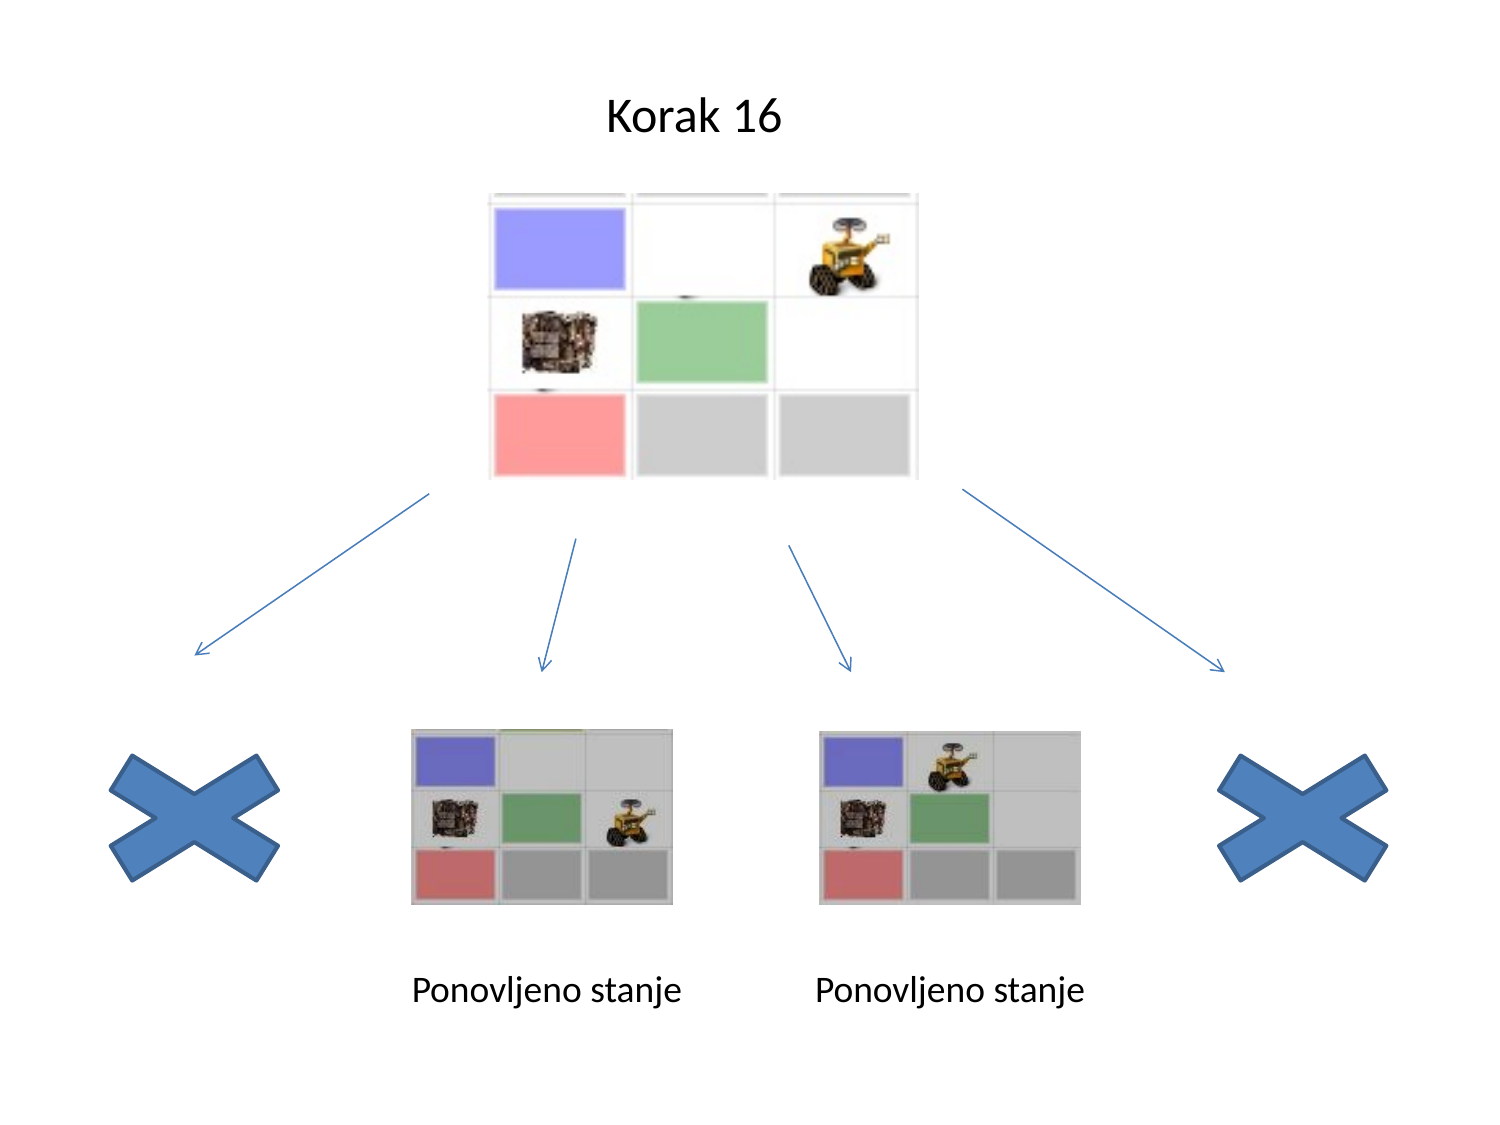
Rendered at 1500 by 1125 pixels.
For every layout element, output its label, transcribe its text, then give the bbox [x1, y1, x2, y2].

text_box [962, 488, 1226, 673]
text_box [788, 545, 852, 673]
picture [487, 193, 919, 481]
text_box Ponovljeno stanje [800, 957, 1101, 1017]
text_box [1217, 753, 1389, 883]
text_box Korak 16 [591, 74, 798, 150]
picture [410, 729, 673, 906]
text_box Ponovljeno stanje [397, 957, 698, 1017]
text_box [108, 753, 281, 883]
picture [819, 731, 1082, 906]
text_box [194, 493, 430, 656]
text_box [541, 538, 577, 673]
